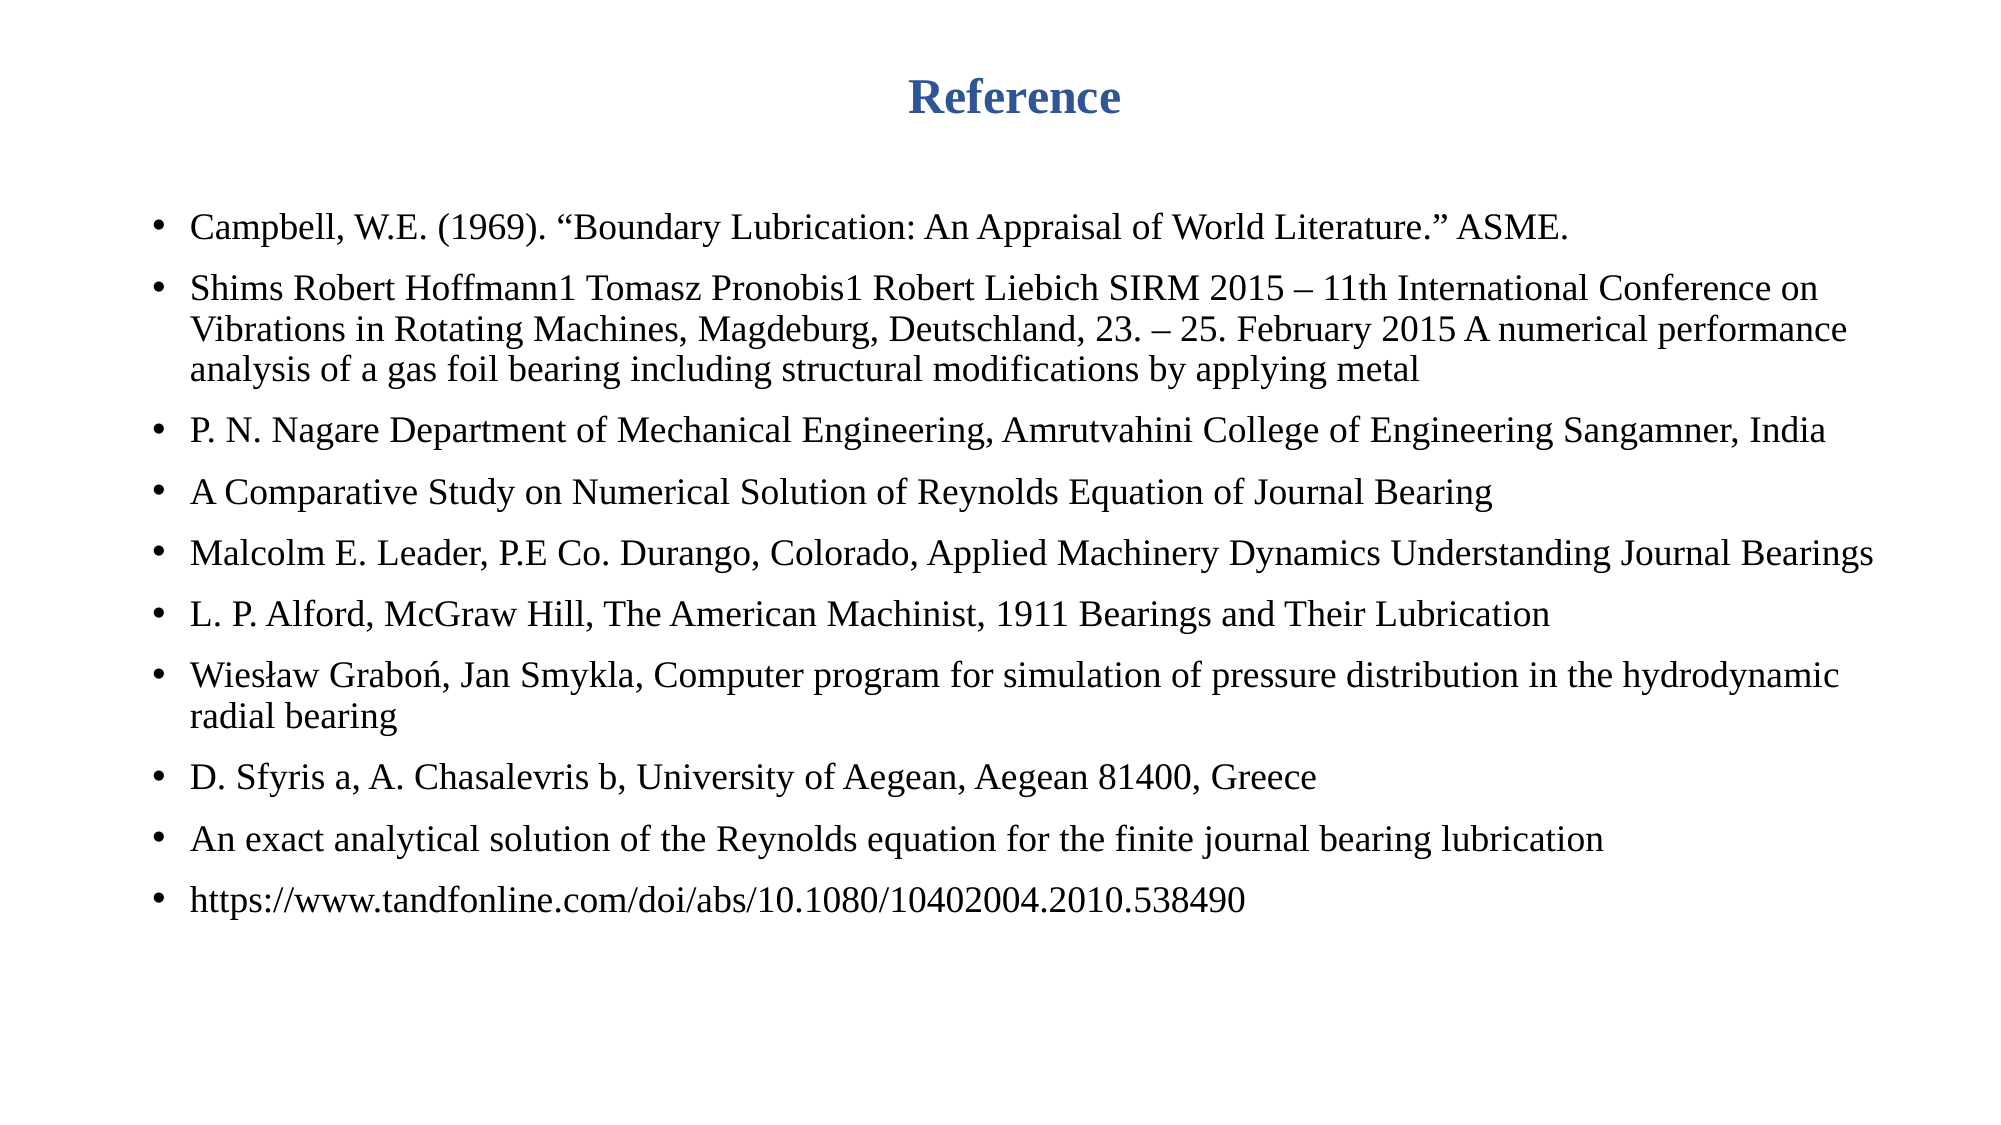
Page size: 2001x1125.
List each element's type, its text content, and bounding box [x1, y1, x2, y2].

list Reference Campbell, W.E. (1969). “Boundary Lubrication: An Appraisal of World Literature.” ASME. Shims Robert Hoffmann1 Tomasz Pronobis1 Robert Liebich SIRM 2015 – 11th International Conference on Vibrations in Rotating Machines, Magdeburg, Deutschland, 23. – 25. February 2015 A numerical performance analysis of a gas foil bearing including structural modifications by applying metal P. N. Nagare Department of Mechanical Engineering, Amrutvahini College of Engineering Sangamner, India A Comparative Study on Numerical Solution of Reynolds Equation of Journal Bearing Malcolm E. Leader, P.E Co. Durango, Colorado, Applied Machinery Dynamics Understanding Journal Bearings L. P. Alford, McGraw Hill, The American Machinist, 1911 Bearings and Their Lubrication Wiesław Graboń, Jan Smykla, Computer program for simulation of pressure distribution in the hydrodynamic radial bearing D. Sfyris a, A. Chasalevris b, University of Aegean, Aegean 81400, Greece An exact analytical solution of the Reynolds equation for the finite journal bearing lubrication https://www.tandfonline.com/doi/abs/10.1080/10402004.2010.538490 [137, 63, 1893, 1047]
